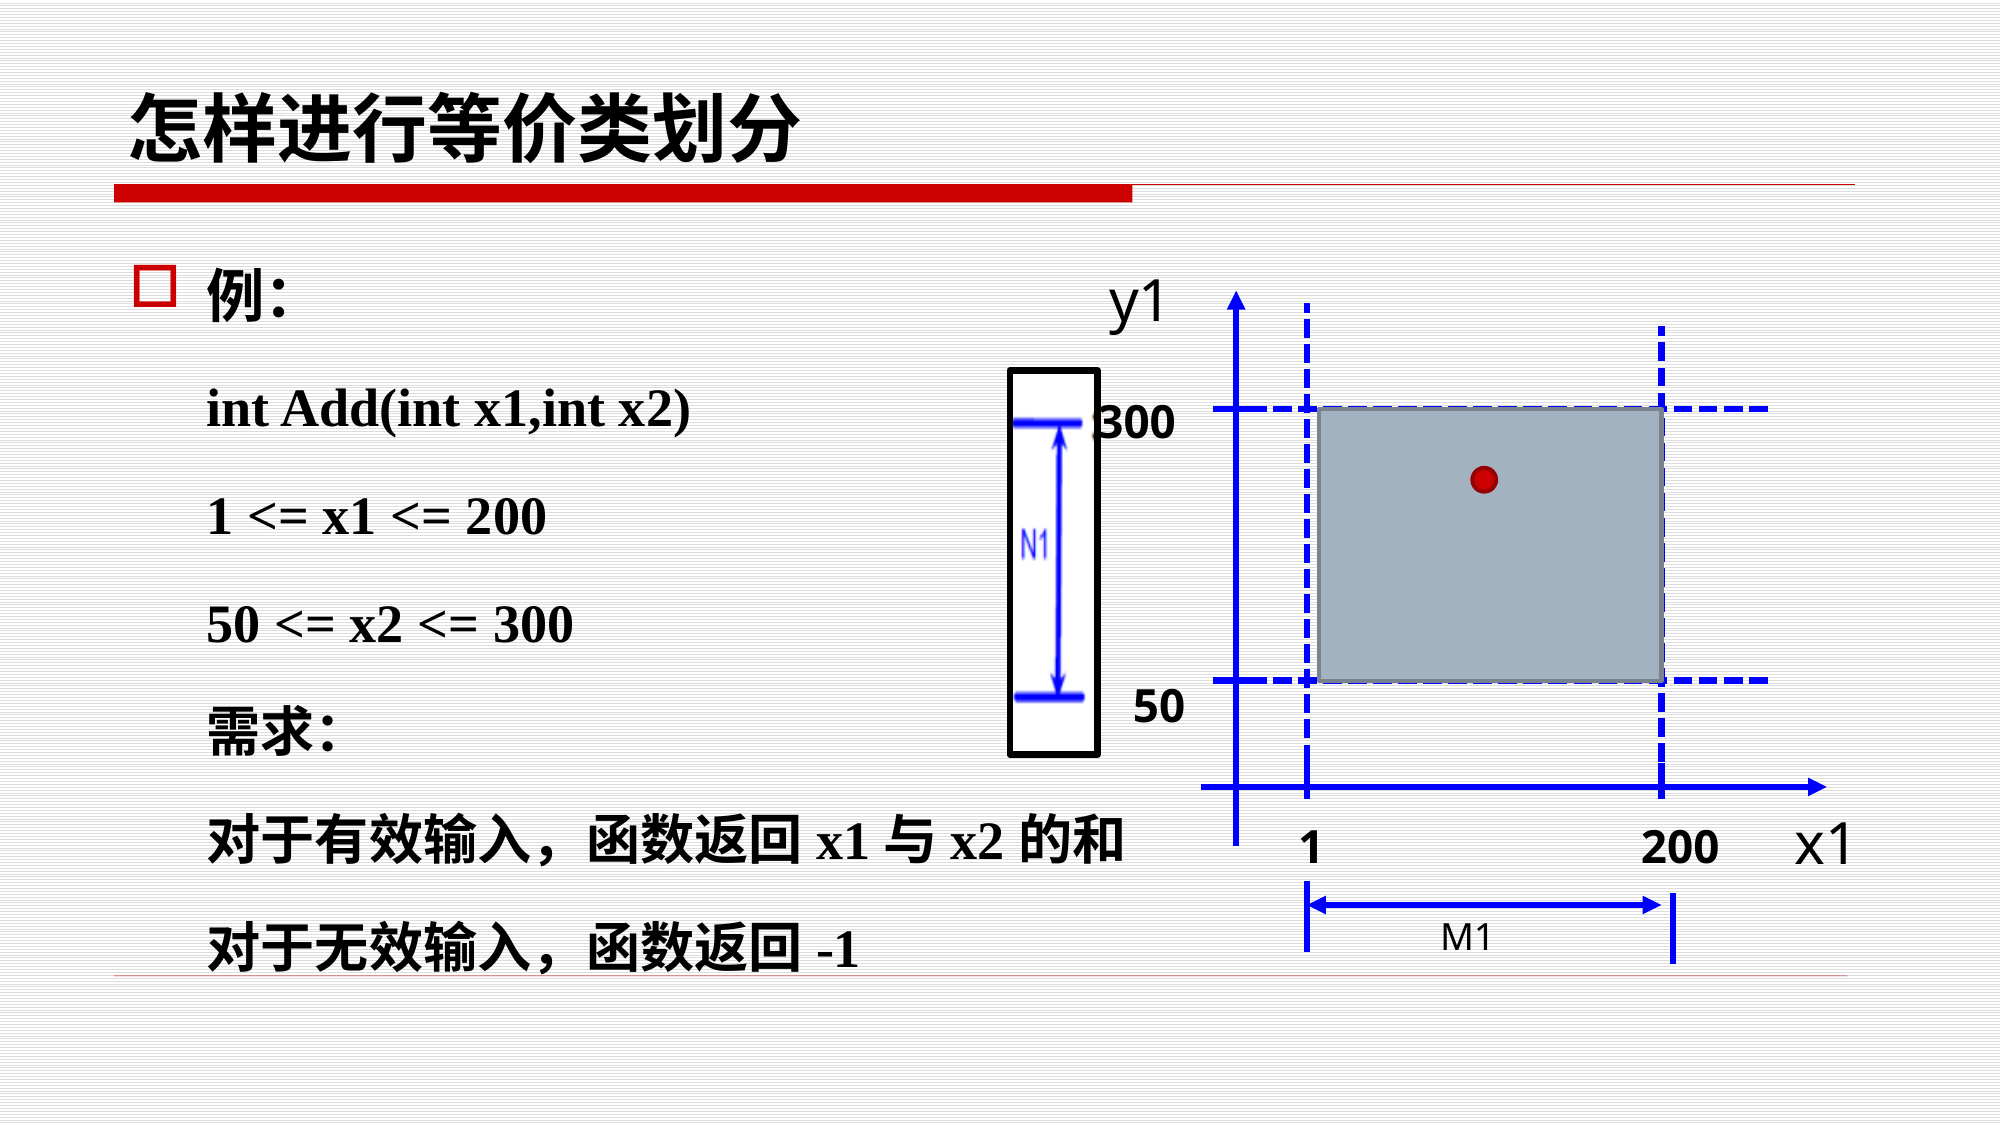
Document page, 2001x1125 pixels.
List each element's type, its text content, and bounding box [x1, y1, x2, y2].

text_box 50 [1240, 668, 1248, 679]
text_box 200 [1626, 810, 1768, 881]
text_box x1 [1779, 798, 1922, 884]
text_box [1470, 465, 1499, 494]
text_box 300 [1101, 385, 1225, 456]
title 怎样进行等价类划分 [112, 42, 1863, 179]
list 例： int Add(int x1,int x2) 1 <= x1 <= 200 50 <= x2 <= 300 需求： 对于有效输入，函数返回x1与x2的和 对于无效输入，函数返回-1 [114, 216, 1437, 917]
text_box M1 [1425, 914, 1520, 965]
text_box 50 [1118, 668, 1231, 739]
text_box [1317, 417, 1657, 679]
text_box y1 [1094, 255, 1237, 341]
picture [1012, 373, 1095, 752]
text_box 50 [1240, 688, 1248, 739]
text_box 1 [1283, 810, 1378, 881]
